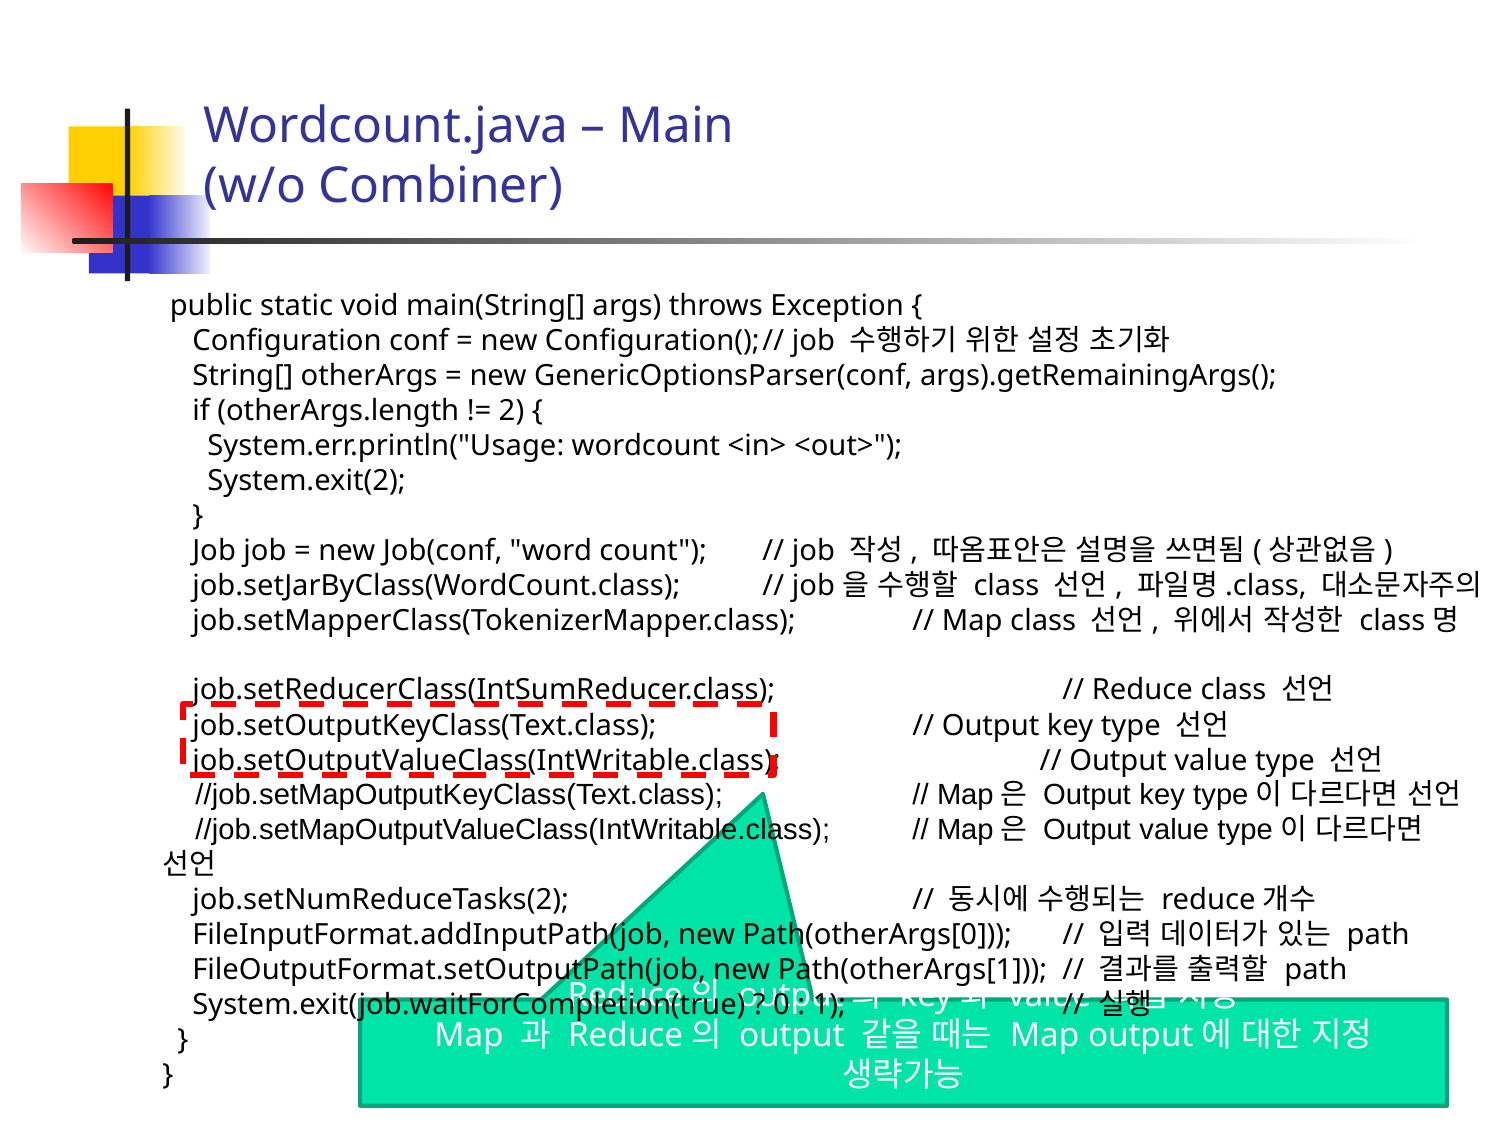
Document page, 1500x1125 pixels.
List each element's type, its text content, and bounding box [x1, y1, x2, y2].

text_box [183, 704, 774, 775]
text_box Reduce의 output의 key와 value 타입 지정 Map 과 Reduce의 output 같을 때는 Map output에 대한 지정 생략가능 [358, 1098, 1449, 1108]
title Wordcount.java – Main (w/o Combiner) [188, 84, 1468, 221]
text_box public static void main(String[] args) throws Exception { Configuration conf = new Configuration(); // job 수행하기 위한 설정 초기화 String[] otherArgs = new GenericOptionsParser(conf, args).getRemainingArgs(); if (otherArgs.length != 2) { System.err.println("Usage: wordcount <in> <out>"); System.exit(2); } Job job = new Job(conf, "word count"); // job 작성, 따옴표안은 설명을 쓰면됨(상관없음) job.setJarByClass(WordCount.class); // job을 수행할 class 선언, 파일명.class, 대소문자주의 job.setMapperClass(TokenizerMapper.class); // Map class 선언, 위에서 작성한 class명 job.setReducerClass(IntSumReducer.class); // Reduce class 선언 job.setOutputKeyClass(Text.class); // Output key type 선언 job.setOutputValueClass(IntWritable.class); // Output value type 선언 //job.setMapOutputKeyClass(Text.class); // Map은 Output key type이 다르다면 선언 //job.setMapOutputValueClass(IntWritable.class); // Map은 Output value type이 다르다면 선언 job.setNumReduceTasks(2); // 동시에 수행되는 reduce개수 FileInputFormat.addInputPath(job, new Path(otherArgs[0])); // 입력 데이터가 있는 path FileOutputFormat.setOutputPath(job, new Path(otherArgs[1])); // 결과를 출력할 path System.exit(job.waitForCompletion(true) ? 0 : 1); // 실행 } } [147, 278, 1500, 1098]
